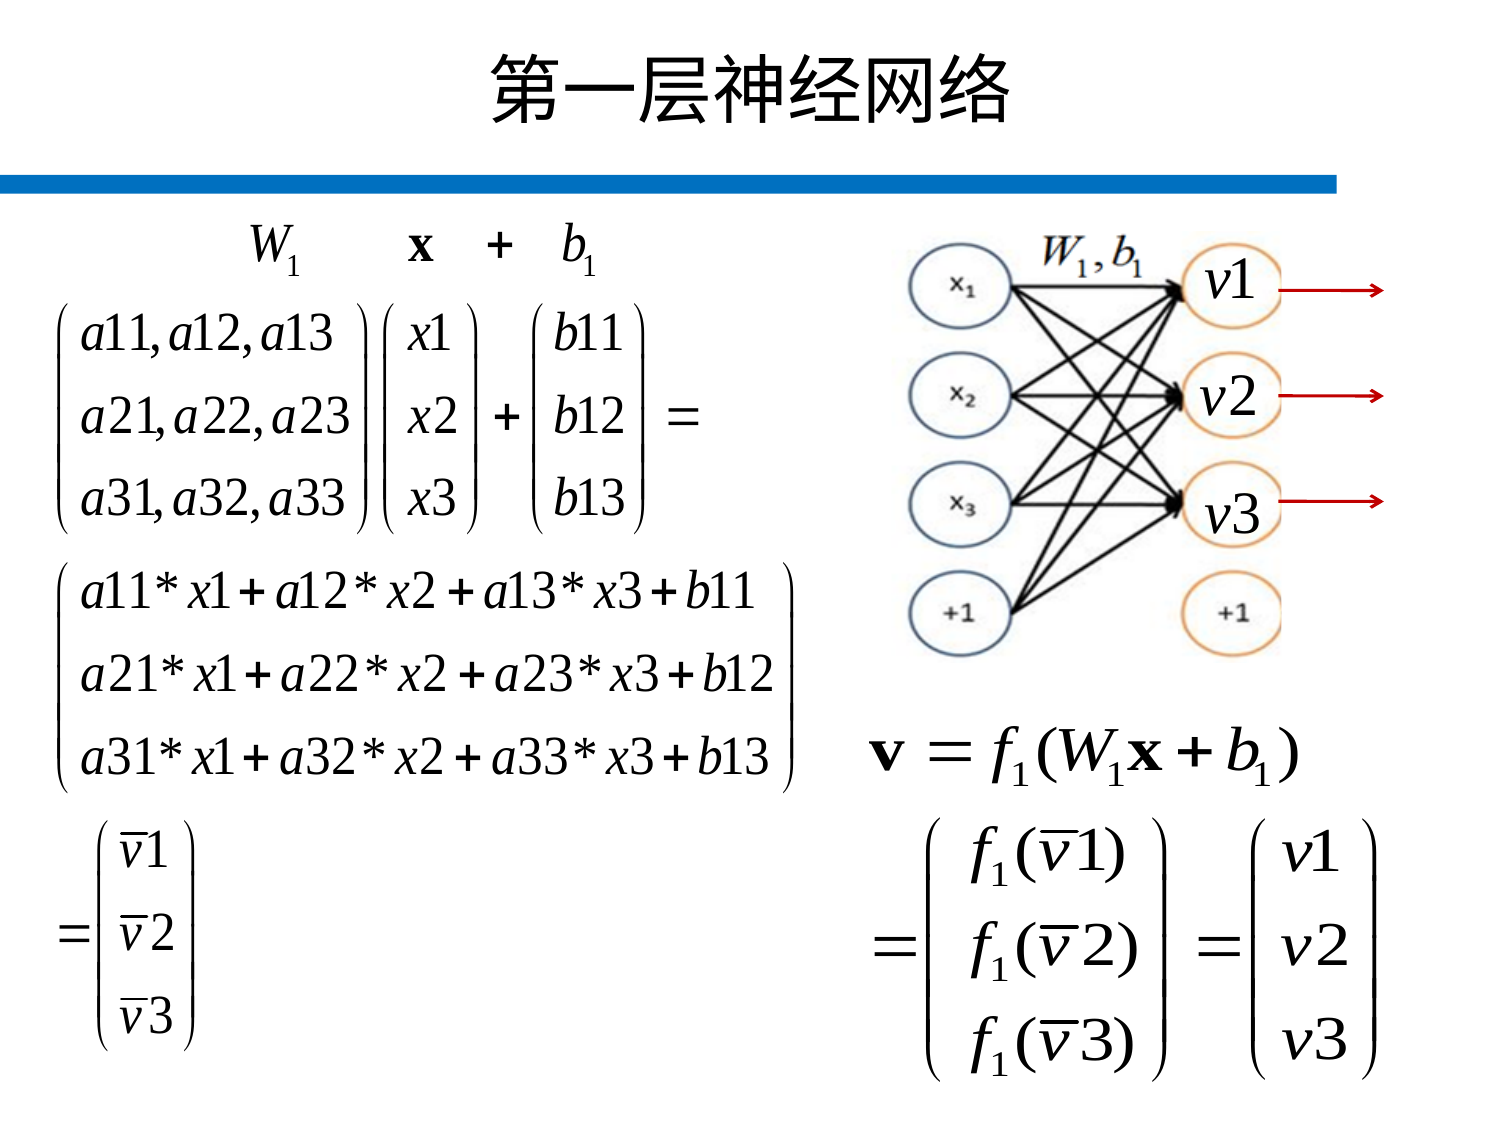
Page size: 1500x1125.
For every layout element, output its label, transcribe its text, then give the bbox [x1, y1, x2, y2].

title 第一层神经网络 [75, 0, 1425, 175]
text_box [891, 231, 1385, 663]
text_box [855, 709, 1396, 1096]
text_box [47, 207, 810, 1064]
